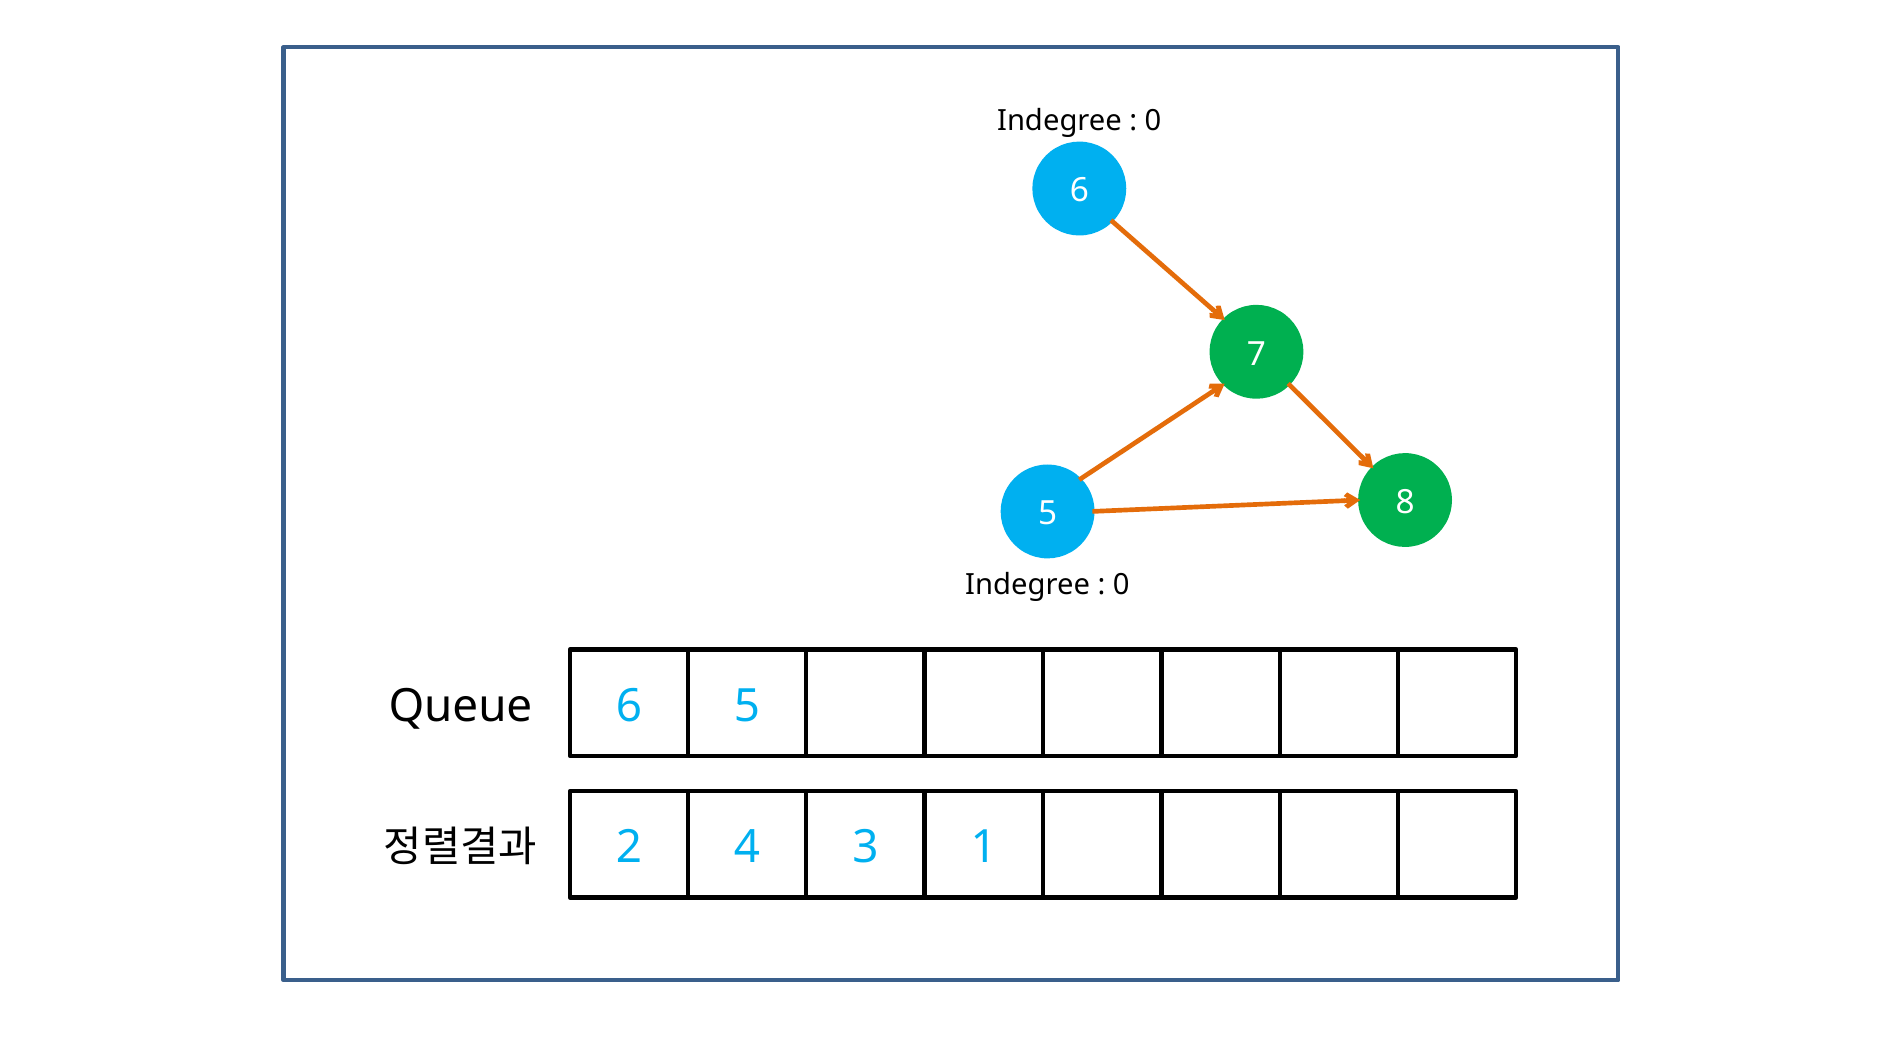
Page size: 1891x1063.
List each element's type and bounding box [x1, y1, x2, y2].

text_box [281, 45, 1620, 982]
text_box [1110, 220, 1225, 321]
text_box [1092, 499, 1361, 512]
text_box [1079, 383, 1226, 480]
text_box [1287, 383, 1374, 469]
